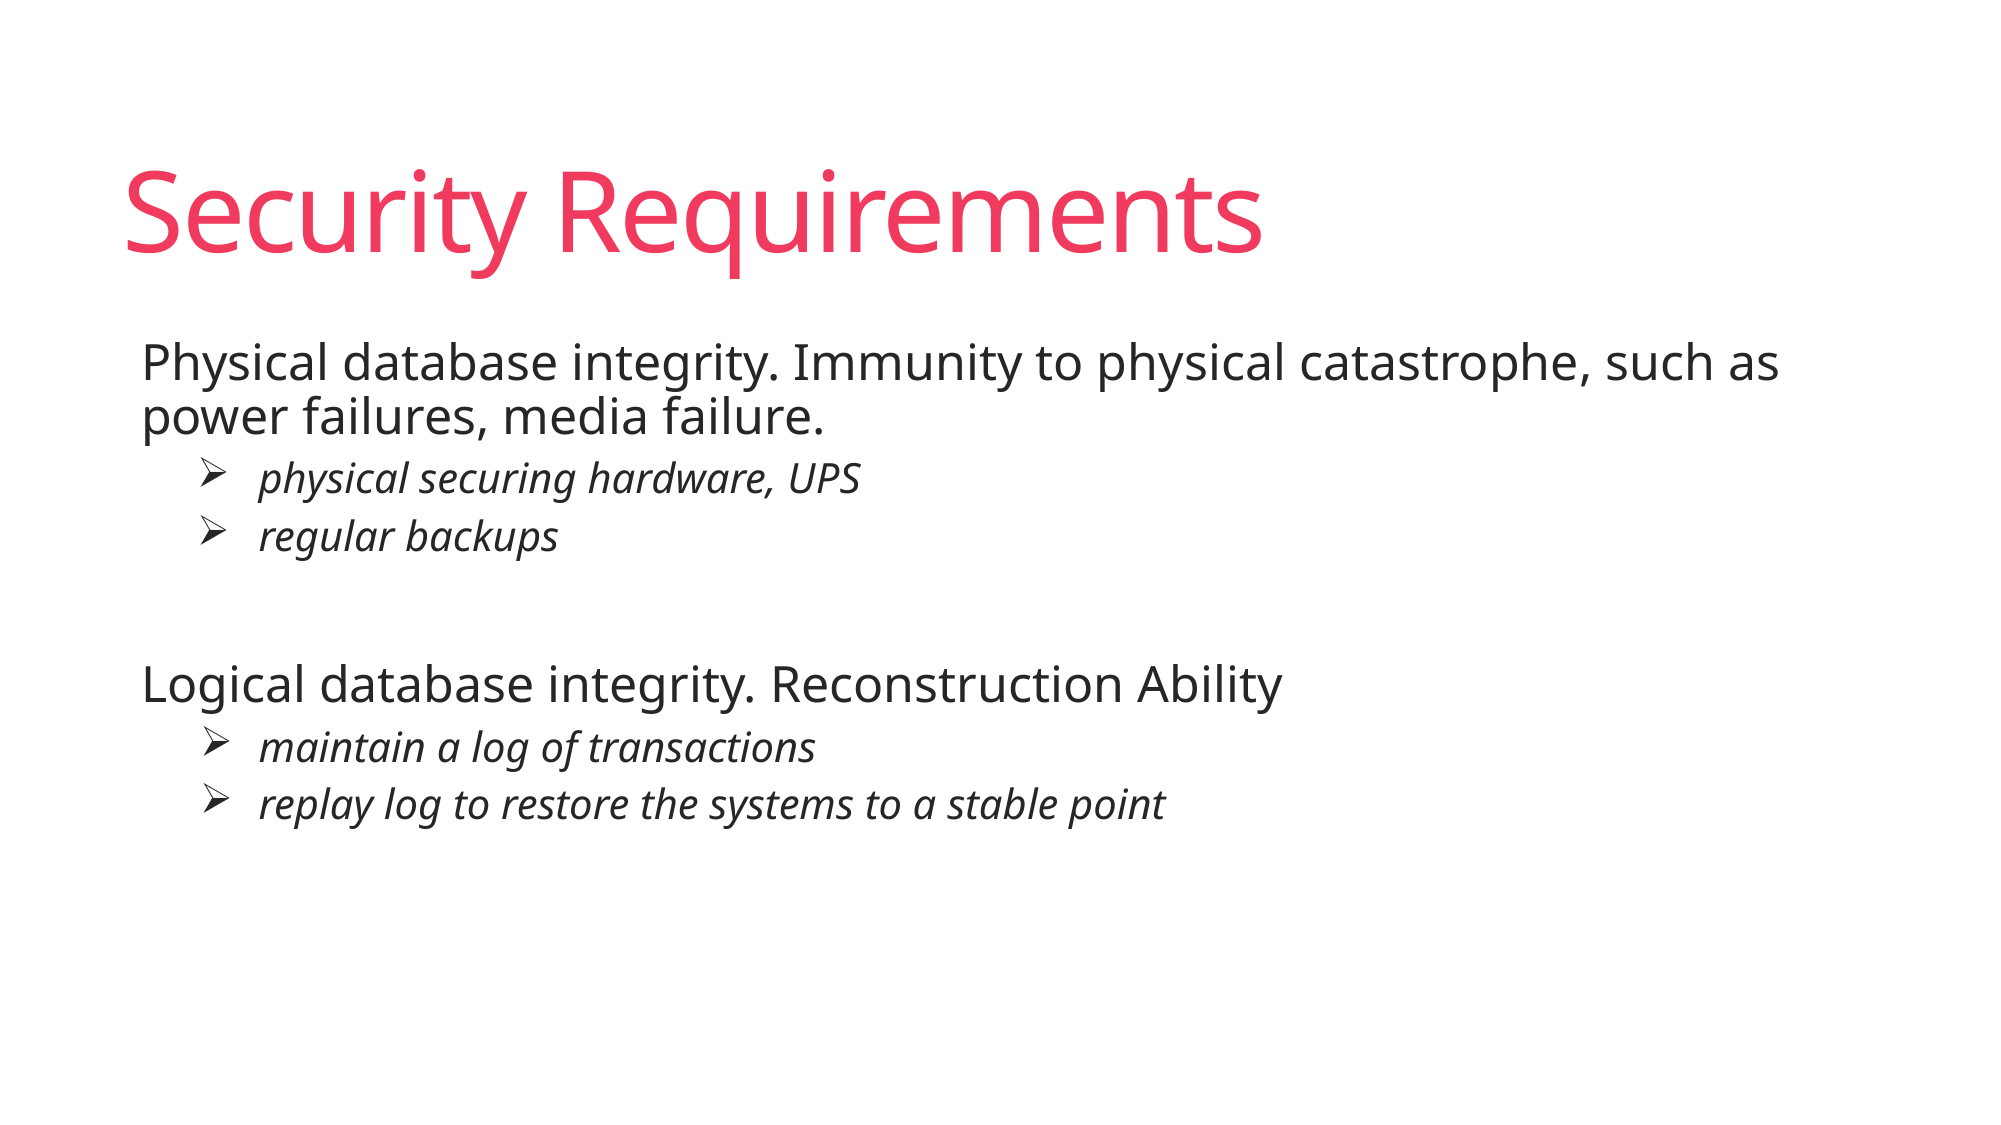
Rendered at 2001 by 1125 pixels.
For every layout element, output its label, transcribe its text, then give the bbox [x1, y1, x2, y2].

title Security Requirements [107, 81, 1875, 354]
list Physical database integrity. Immunity to physical catastrophe, such as power failures, media failure. physical securing hardware, UPS regular backups Logical database integrity. Reconstruction Ability maintain a log of transactions replay log to restore the systems to a stable point [111, 329, 1876, 948]
